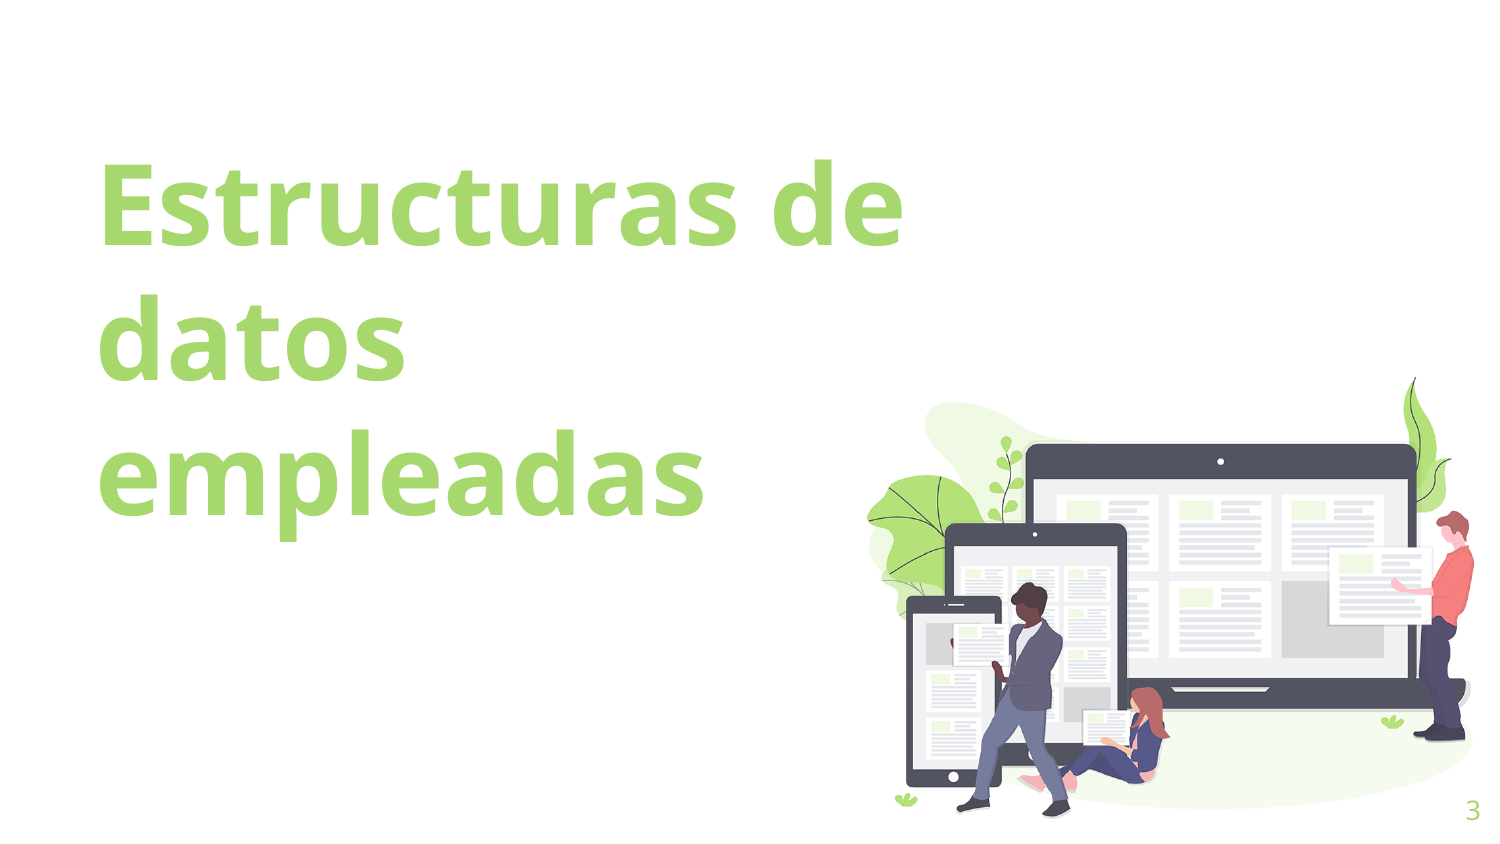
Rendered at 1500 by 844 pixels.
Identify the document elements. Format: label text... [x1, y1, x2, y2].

slide_number 3 [1391, 779, 1482, 844]
title Estructuras de datos empleadas [94, 88, 1129, 538]
picture [867, 377, 1475, 819]
